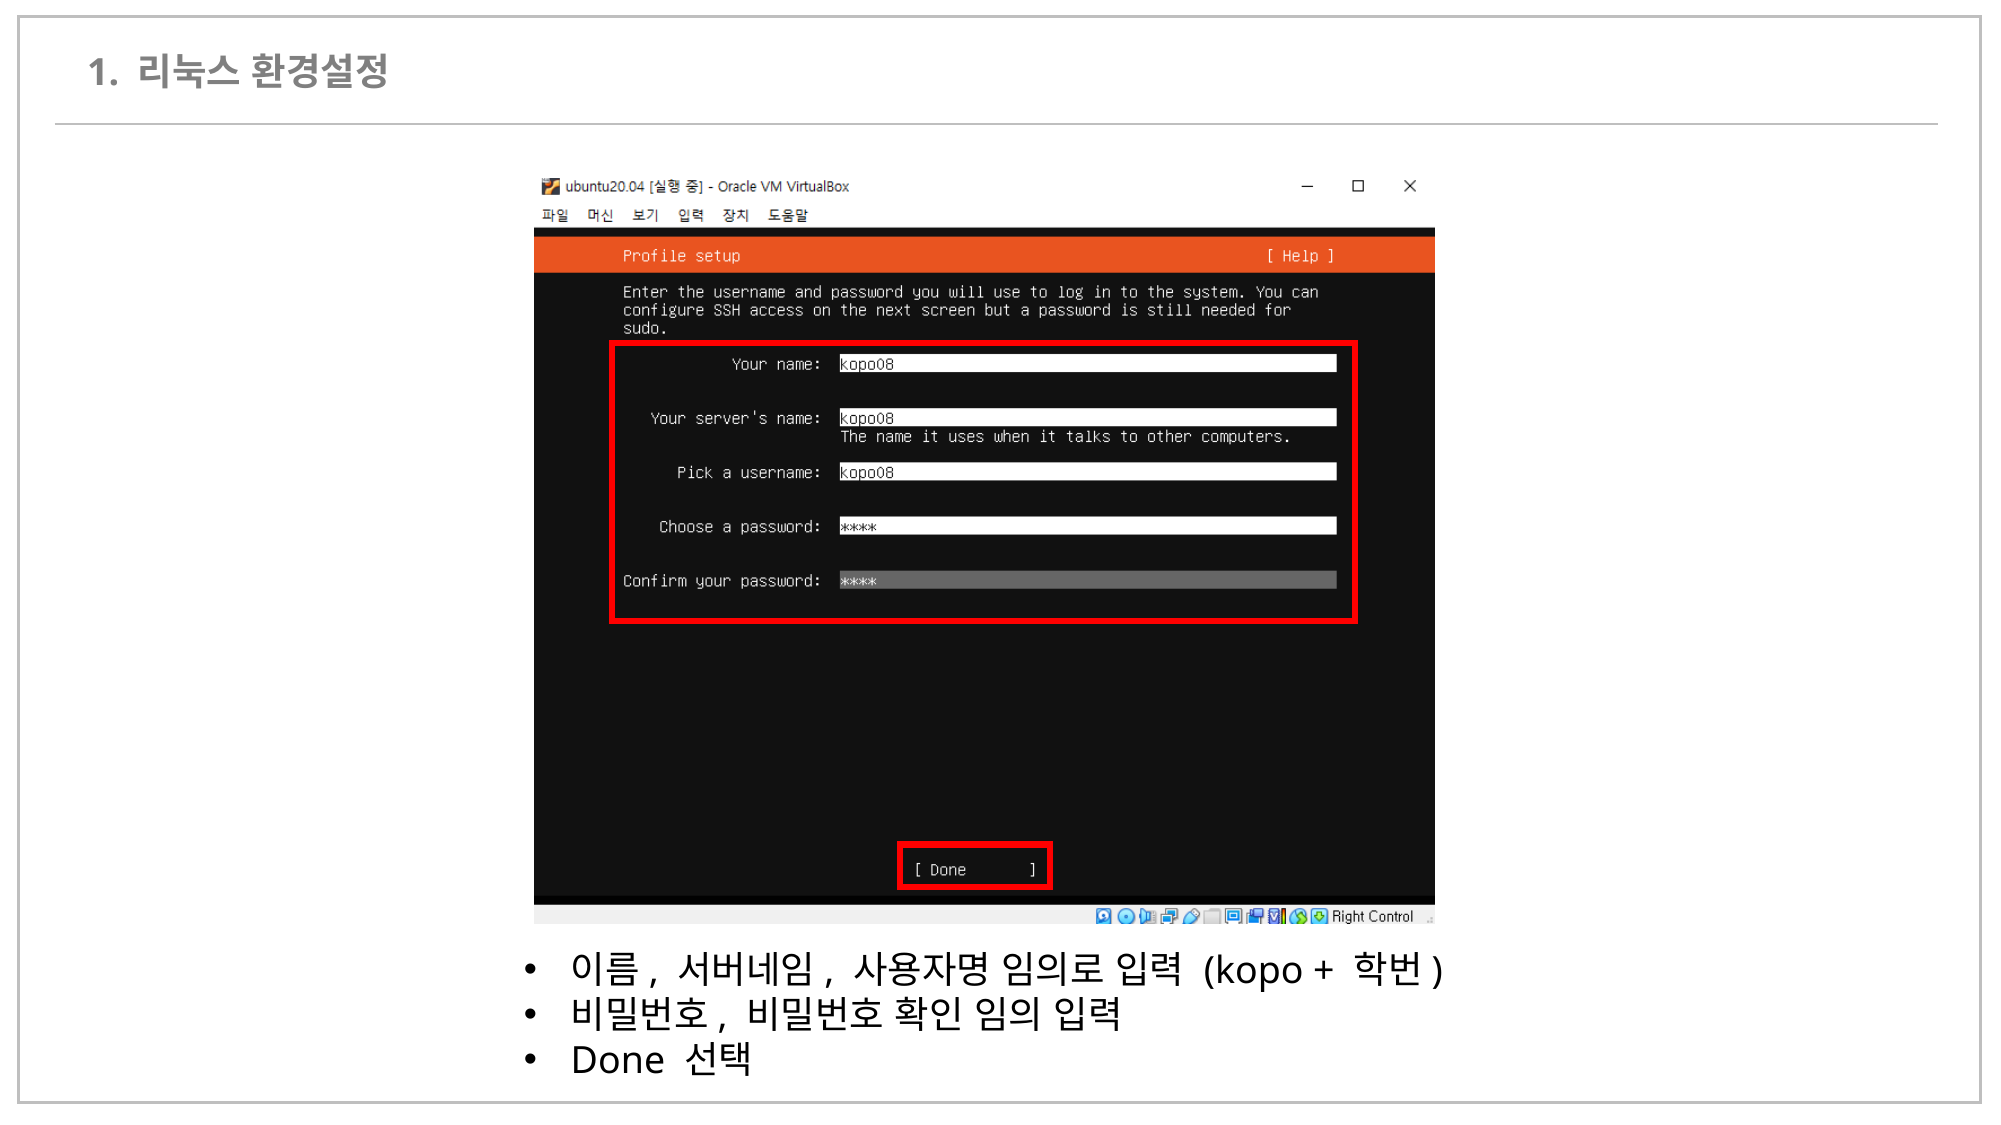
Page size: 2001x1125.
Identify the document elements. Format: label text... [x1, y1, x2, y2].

text_box 이름, 서버네임, 사용자명 임의로 입력 (kopo + 학번) 비밀번호, 비밀번호 확인 임의 입력 Done 선택 [509, 938, 1458, 1089]
text_box 1. 리눅스 환경설정 [72, 41, 405, 101]
picture [534, 178, 1435, 924]
